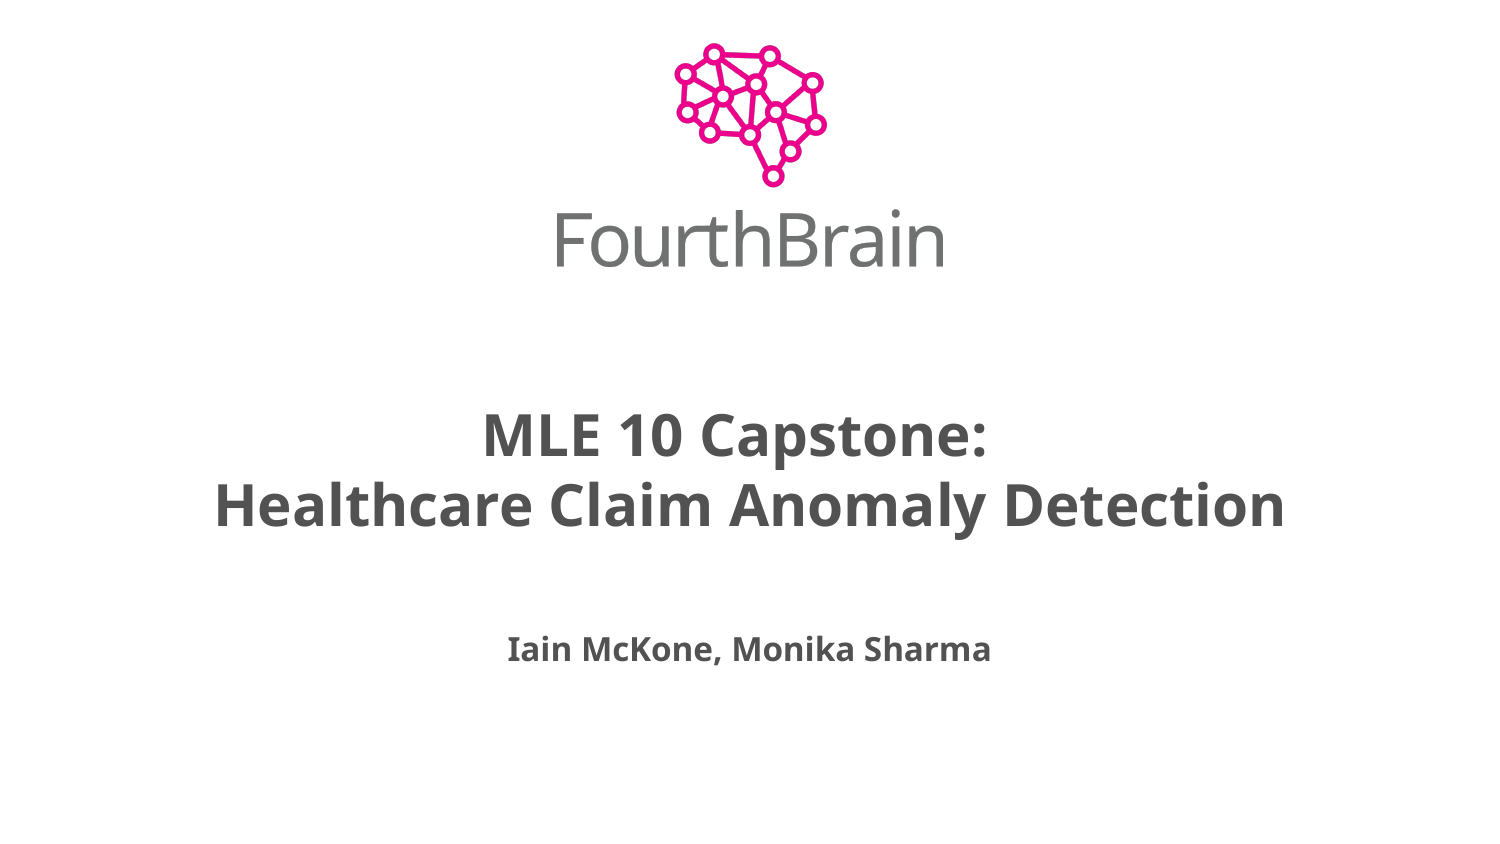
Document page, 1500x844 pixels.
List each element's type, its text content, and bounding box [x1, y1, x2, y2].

picture [557, 43, 943, 267]
subtitle MLE 10 Capstone: Healthcare Claim Anomaly Detection Iain McKone, Monika Sharma [51, 383, 1449, 514]
